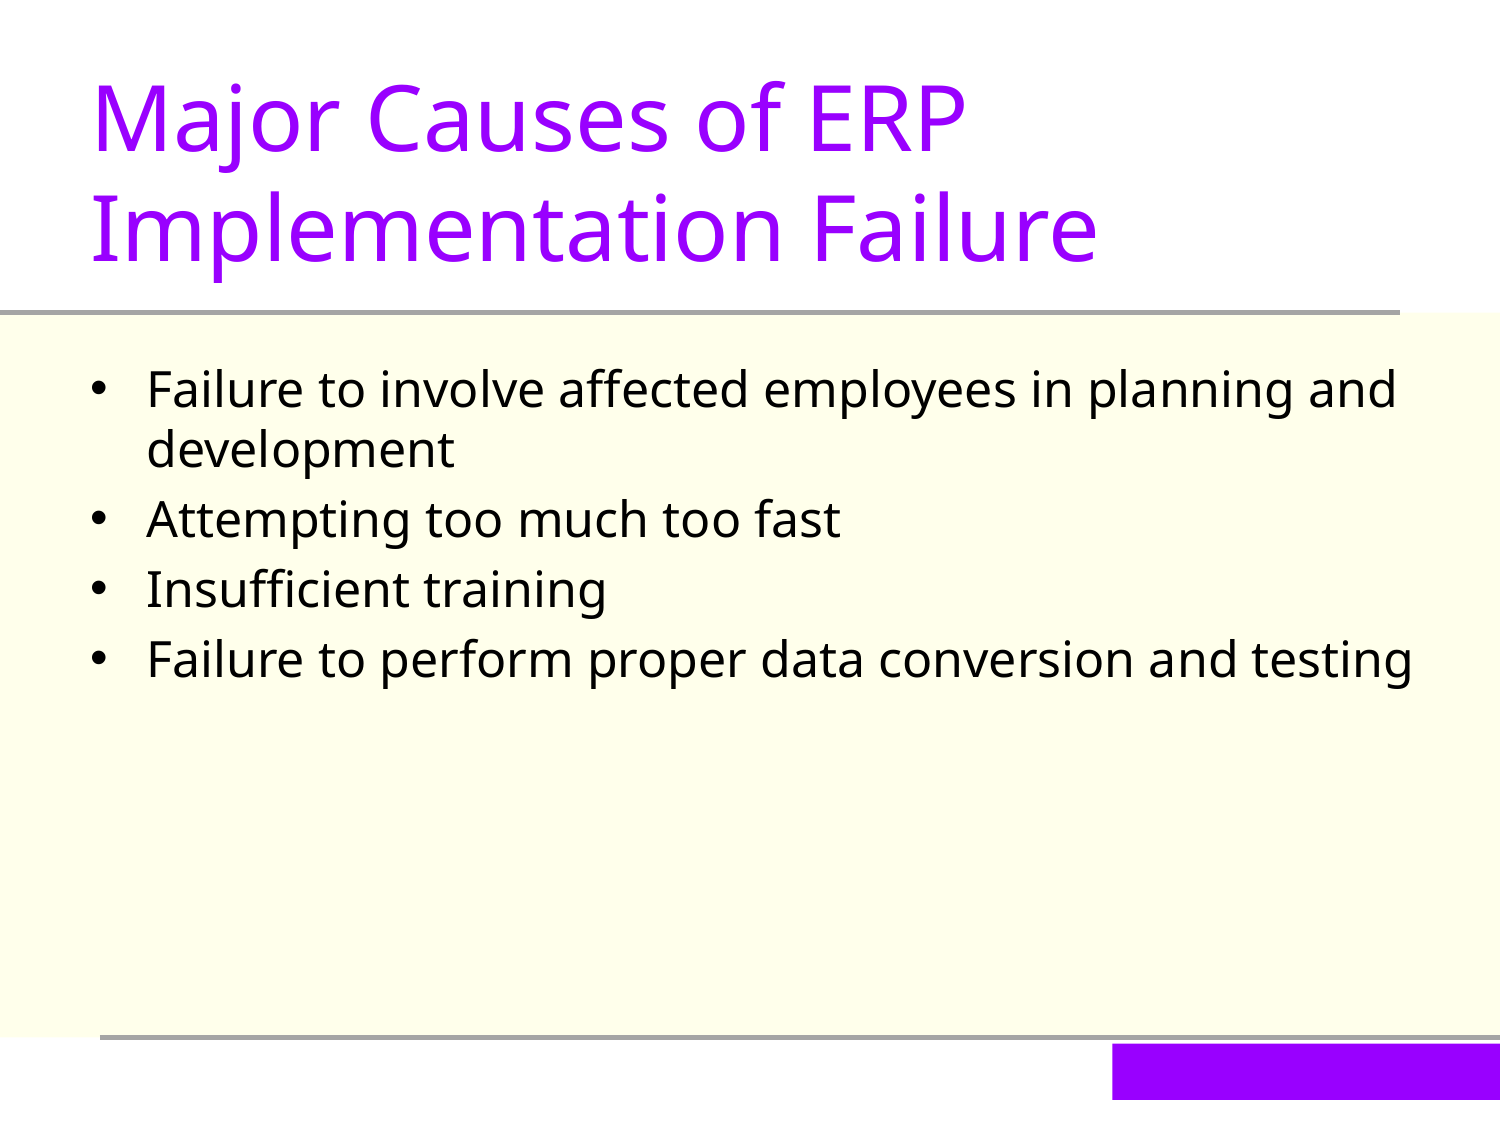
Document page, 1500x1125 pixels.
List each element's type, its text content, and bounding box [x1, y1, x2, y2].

subtitle Major Causes of ERP Implementation Failure [75, 12, 1413, 288]
list Failure to involve affected employees in planning and development Attempting too much too fast Insufficient training Failure to perform proper data conversion and testing [75, 350, 1450, 1000]
